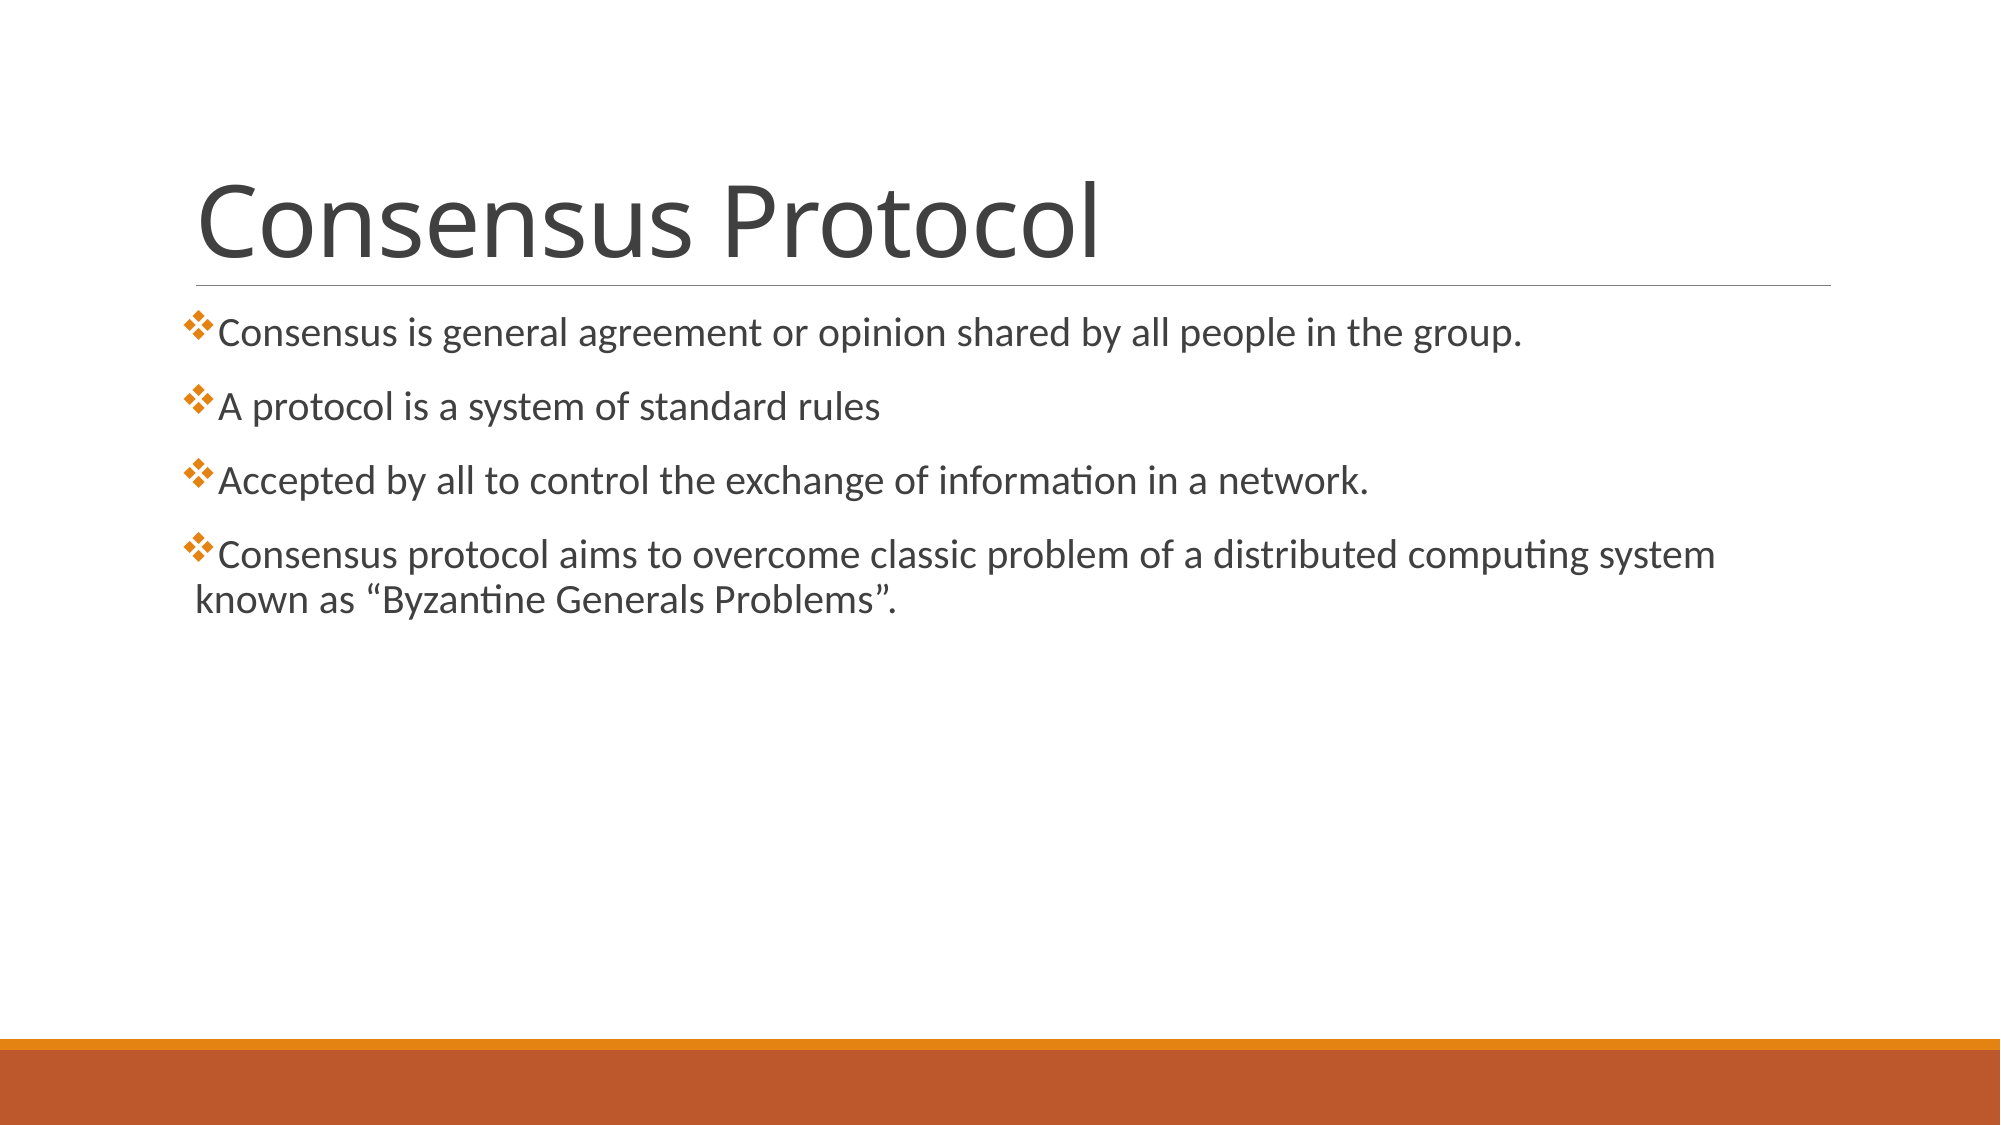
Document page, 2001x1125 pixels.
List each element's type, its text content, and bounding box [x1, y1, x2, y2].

title Consensus Protocol [180, 47, 1830, 285]
list Consensus is general agreement or opinion shared by all people in the group. A protocol is a system of standard rules Accepted by all to control the exchange of information in a network. Consensus protocol aims to overcome classic problem of a distributed computing system known as “Byzantine Generals Problems”. [180, 302, 1830, 963]
